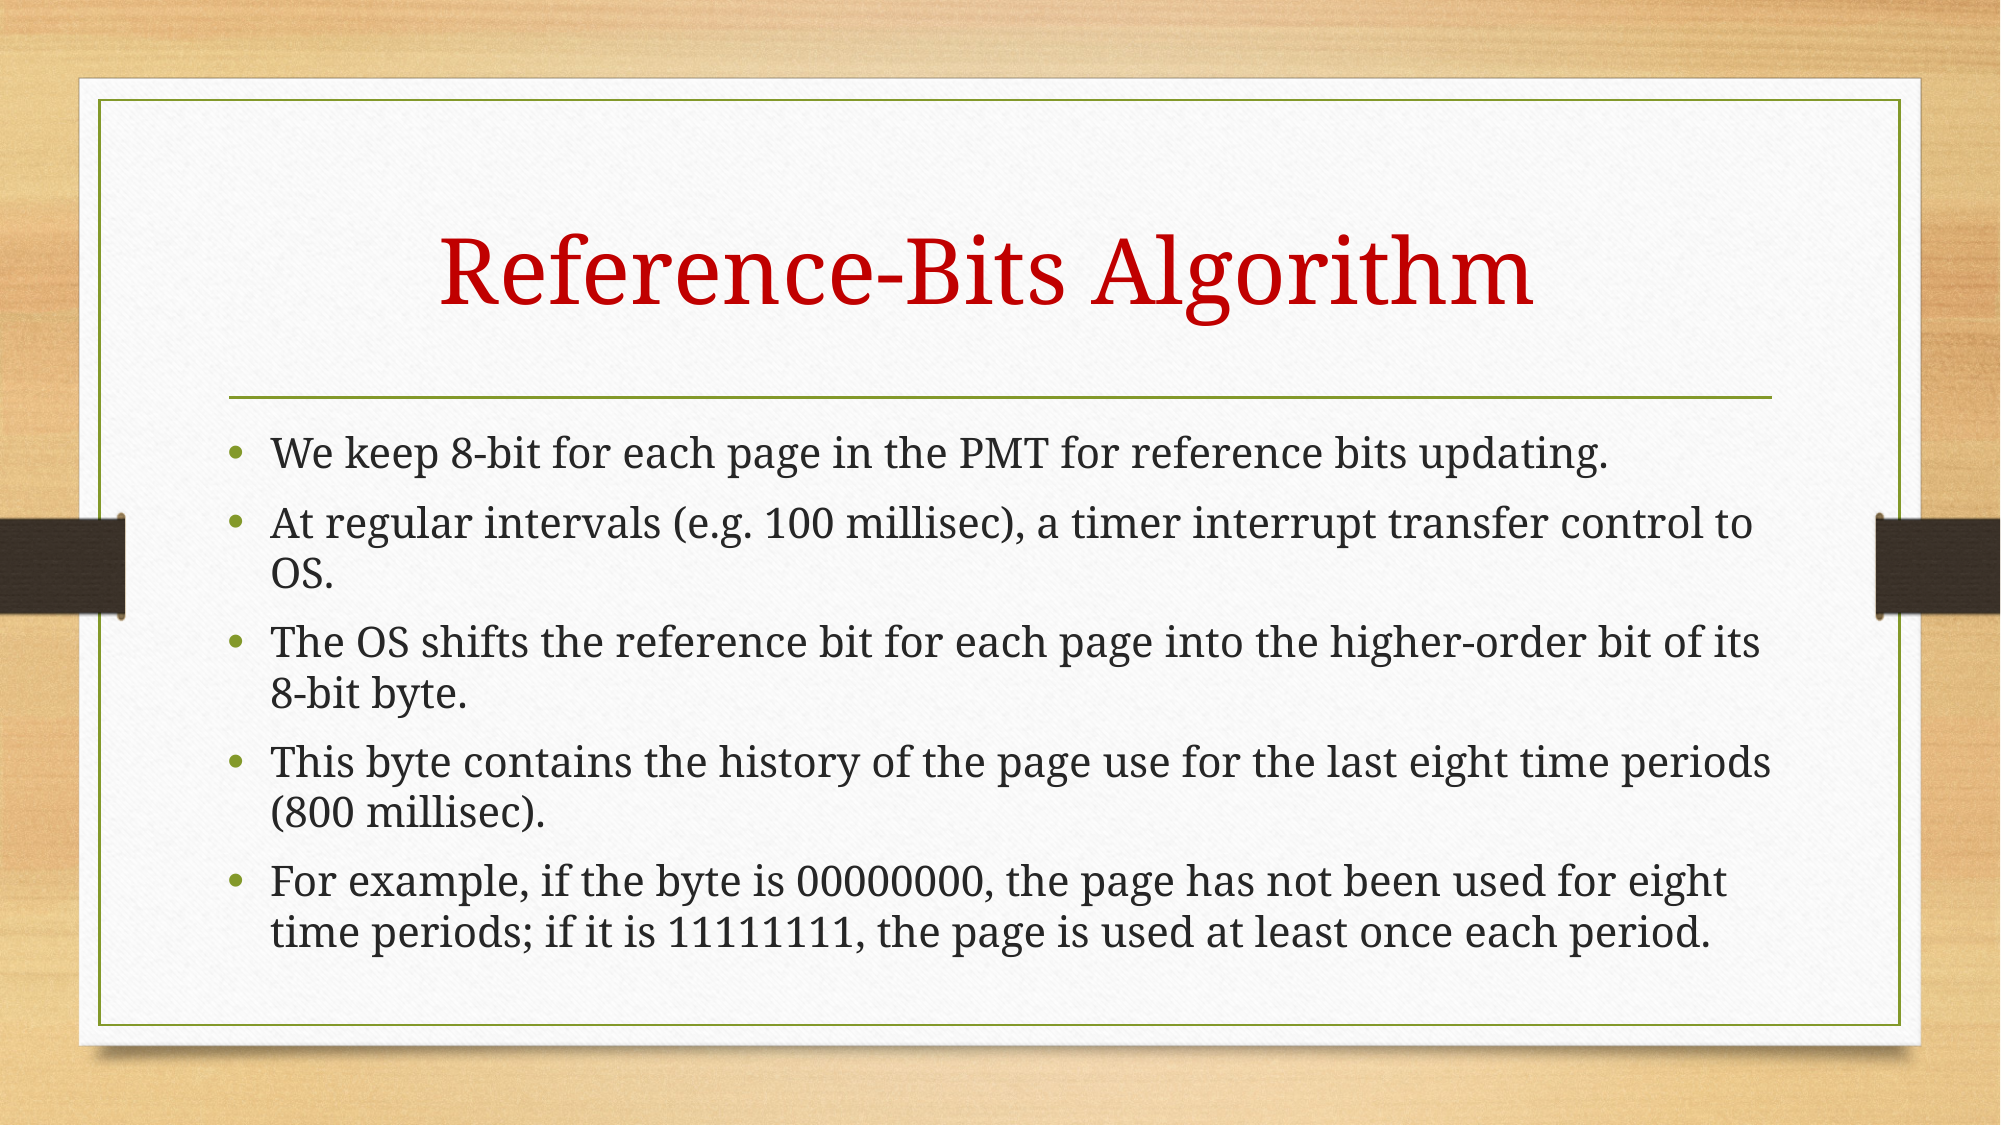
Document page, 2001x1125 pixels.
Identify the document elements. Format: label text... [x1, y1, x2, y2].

list We keep 8-bit for each page in the PMT for reference bits updating. At regular intervals (e.g. 100 millisec), a timer interrupt transfer control to OS. The OS shifts the reference bit for each page into the higher-order bit of its 8-bit byte. This byte contains the history of the page use for the last eight time periods (800 millisec). For example, if the byte is 00000000, the page has not been used for eight time periods; if it is 11111111, the page is used at least once each period. [212, 419, 1788, 964]
title Reference-Bits Algorithm [212, 161, 1788, 375]
picture [0, 0, 2001, 1125]
